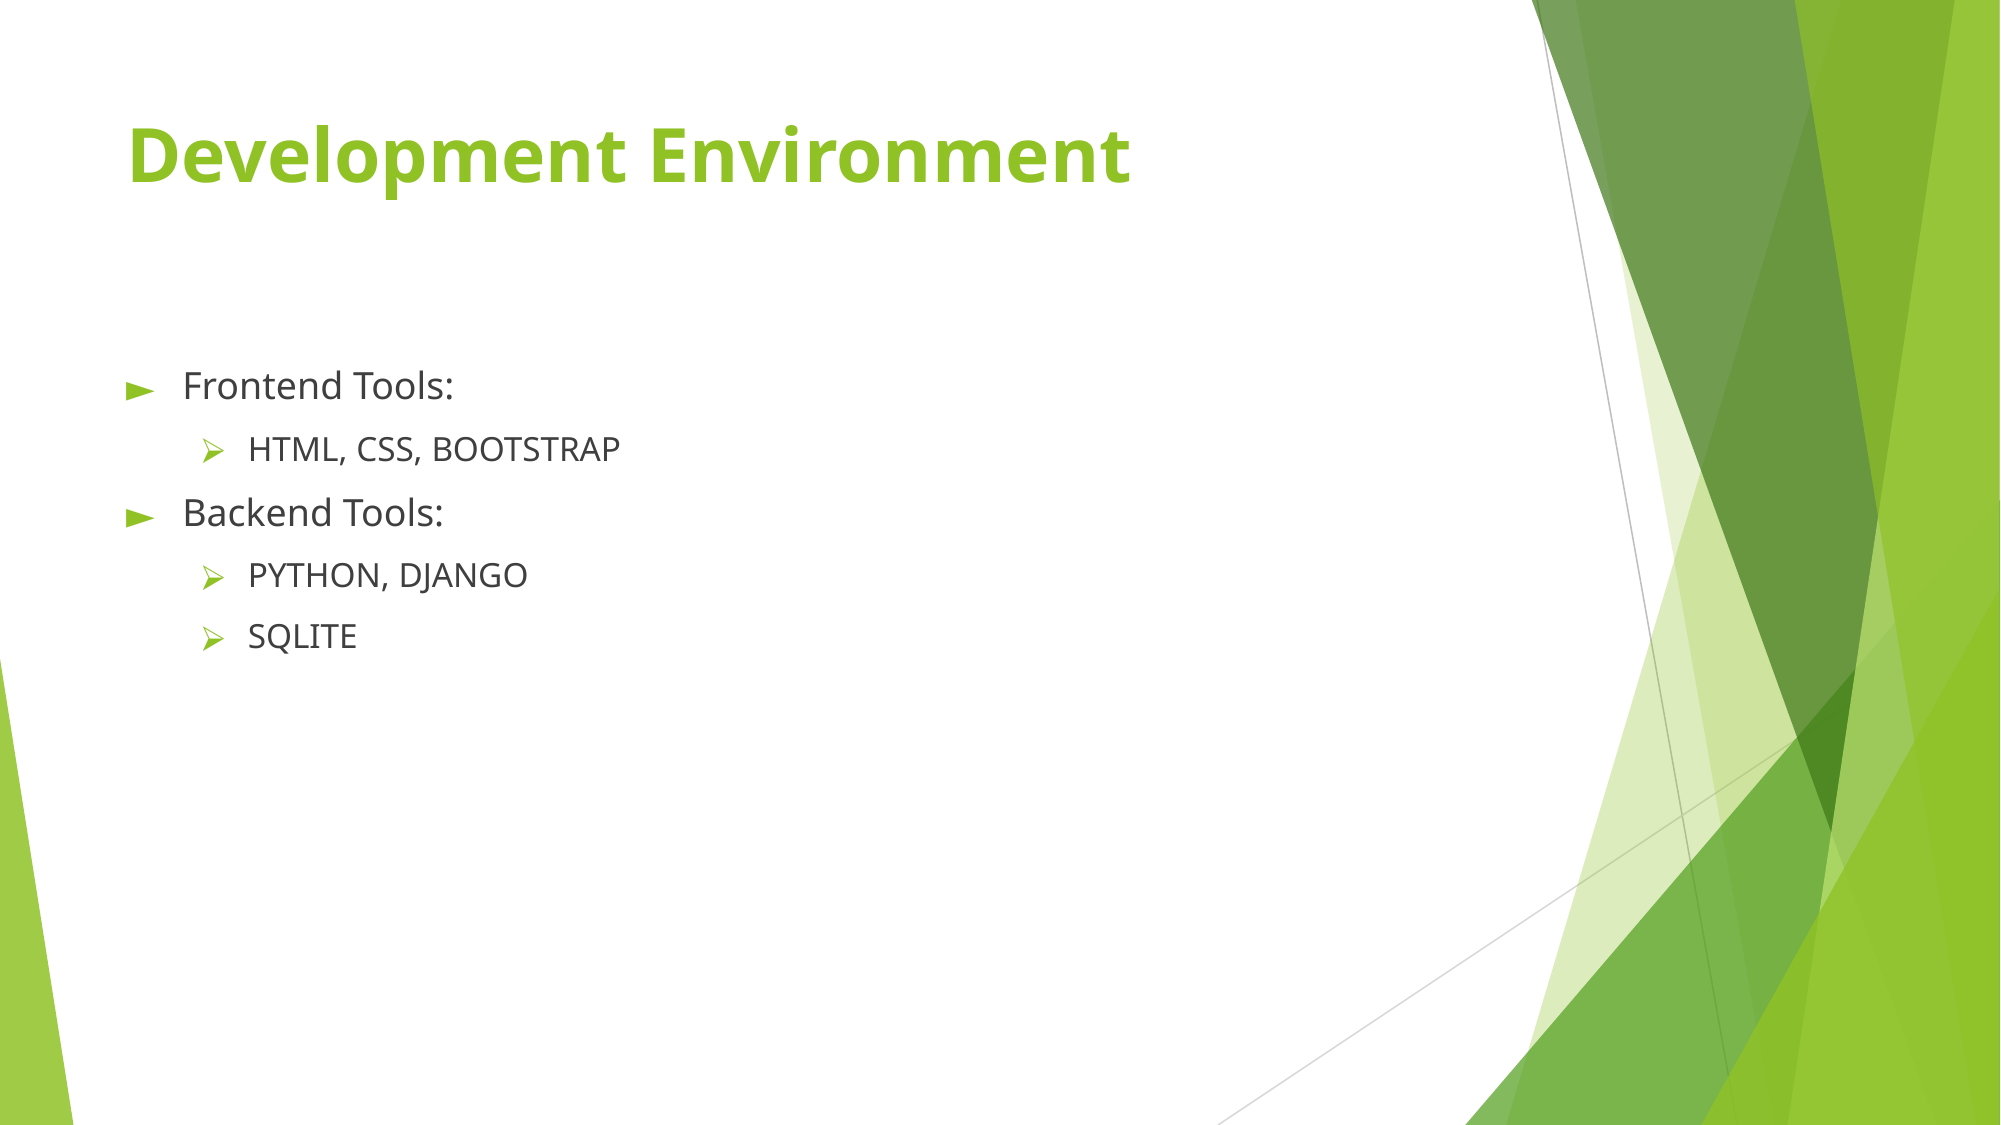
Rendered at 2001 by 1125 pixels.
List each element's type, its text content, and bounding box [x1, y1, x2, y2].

list Frontend Tools: HTML, CSS, BOOTSTRAP Backend Tools: PYTHON, DJANGO SQLITE [111, 354, 1522, 992]
title Development Environment [111, 99, 1522, 317]
